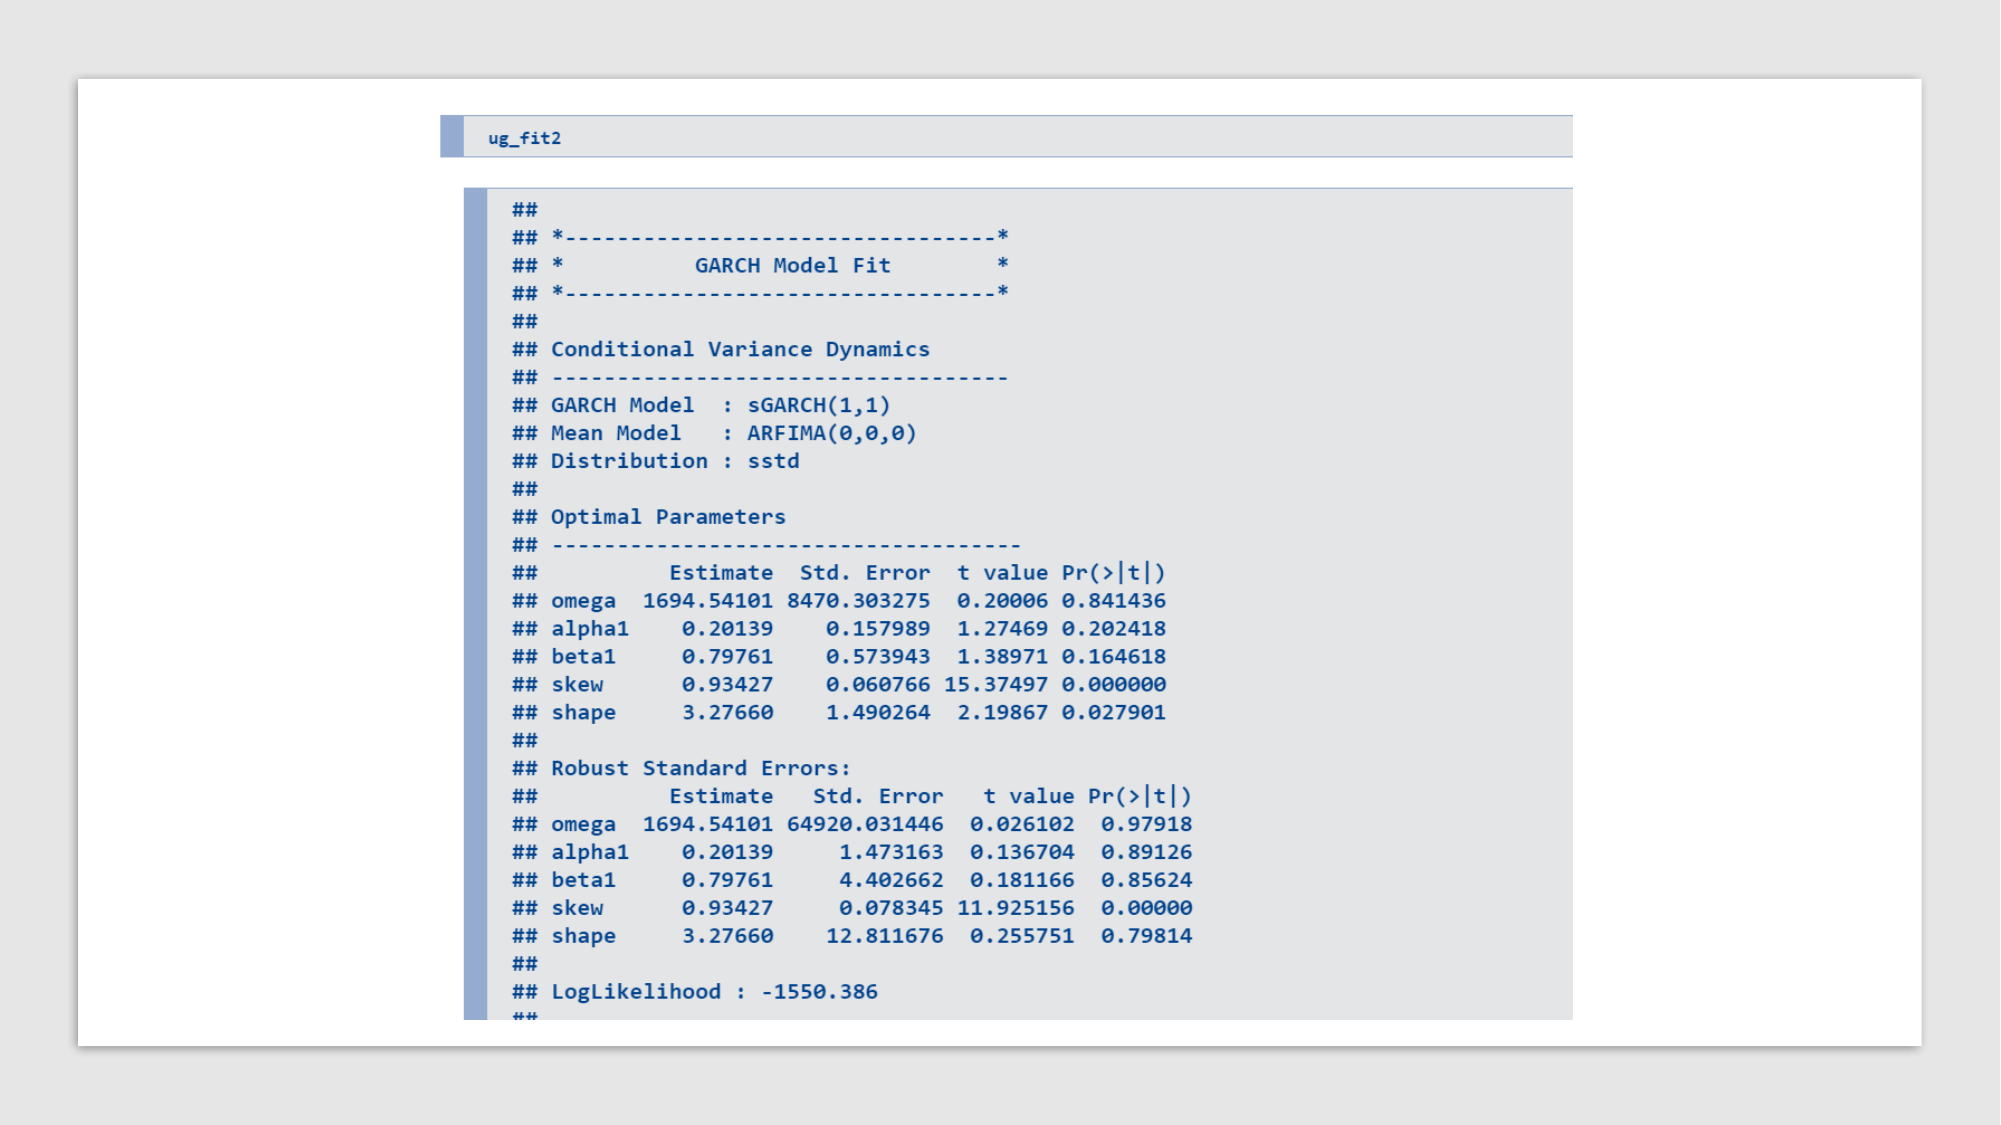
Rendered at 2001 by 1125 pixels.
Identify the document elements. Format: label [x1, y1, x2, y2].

picture [426, 105, 1573, 1020]
text_box [77, 78, 1923, 1047]
text_box [0, 0, 2000, 1125]
